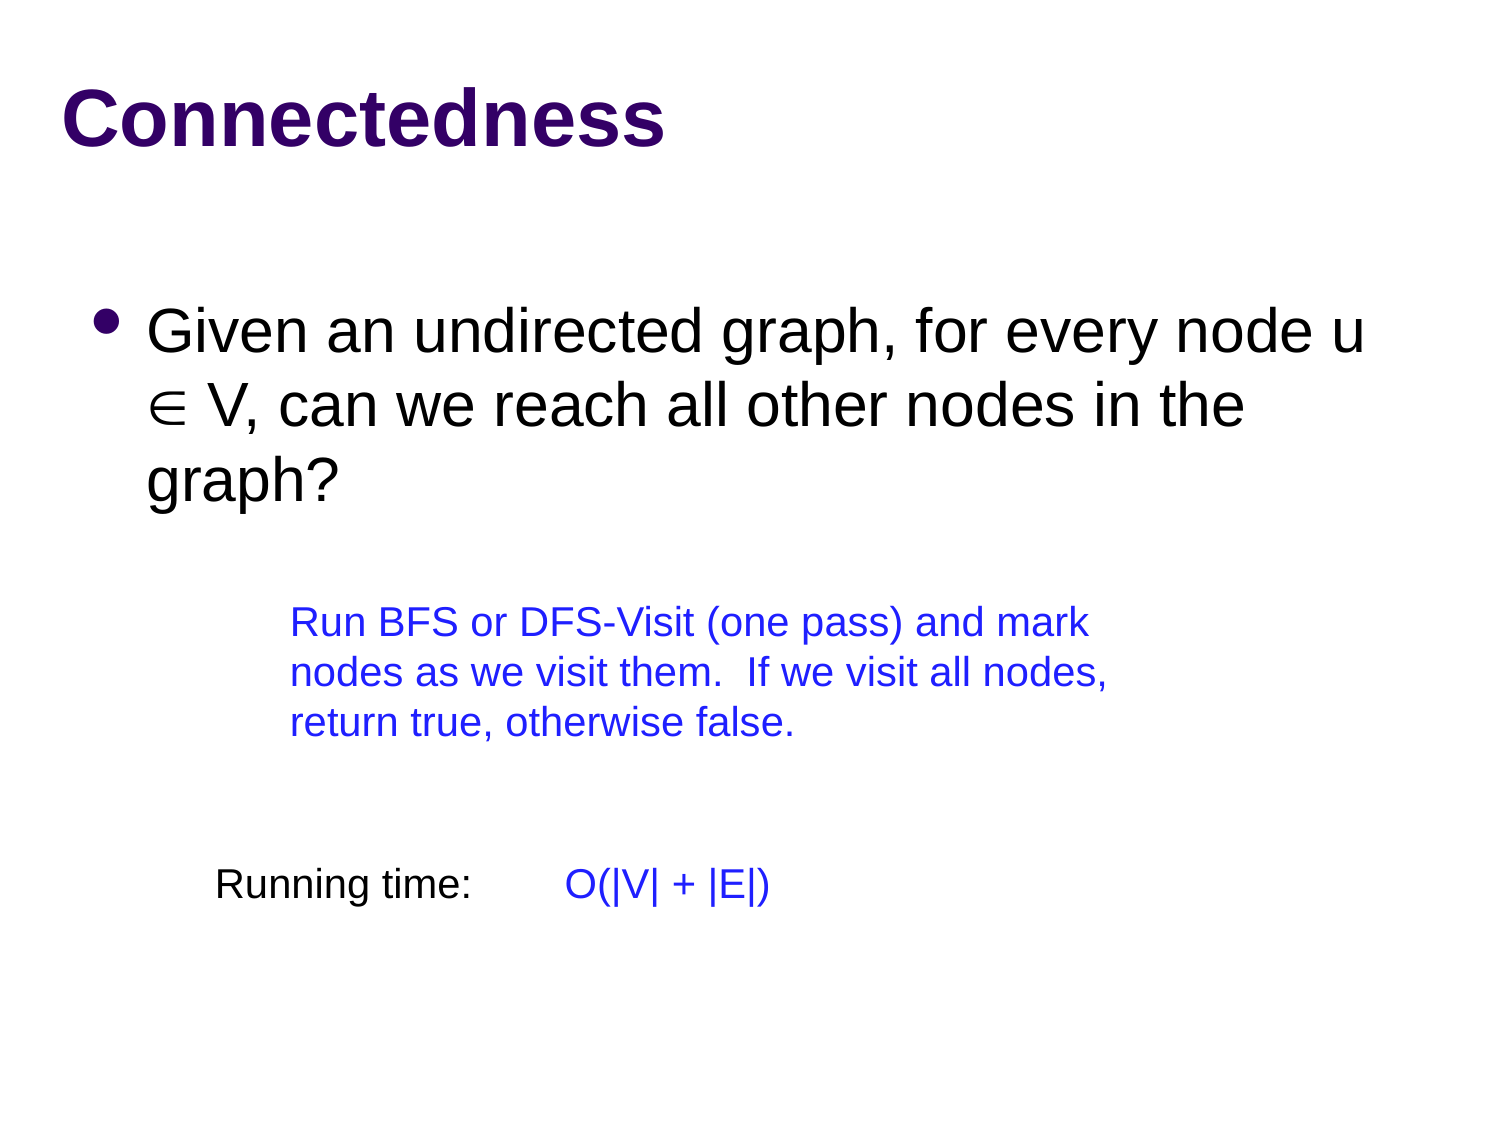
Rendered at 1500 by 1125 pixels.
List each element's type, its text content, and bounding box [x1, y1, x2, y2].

list Given an undirected graph, for every node u  V, can we reach all other nodes in the graph? [75, 282, 1425, 538]
title Connectedness [46, 20, 1459, 171]
text_box Run BFS or DFS-Visit (one pass) and mark nodes as we visit them. If we visit all nodes, return true, otherwise false. [275, 587, 1150, 753]
text_box O(|V| + |E|) [549, 849, 838, 915]
text_box Running time: [199, 849, 488, 915]
